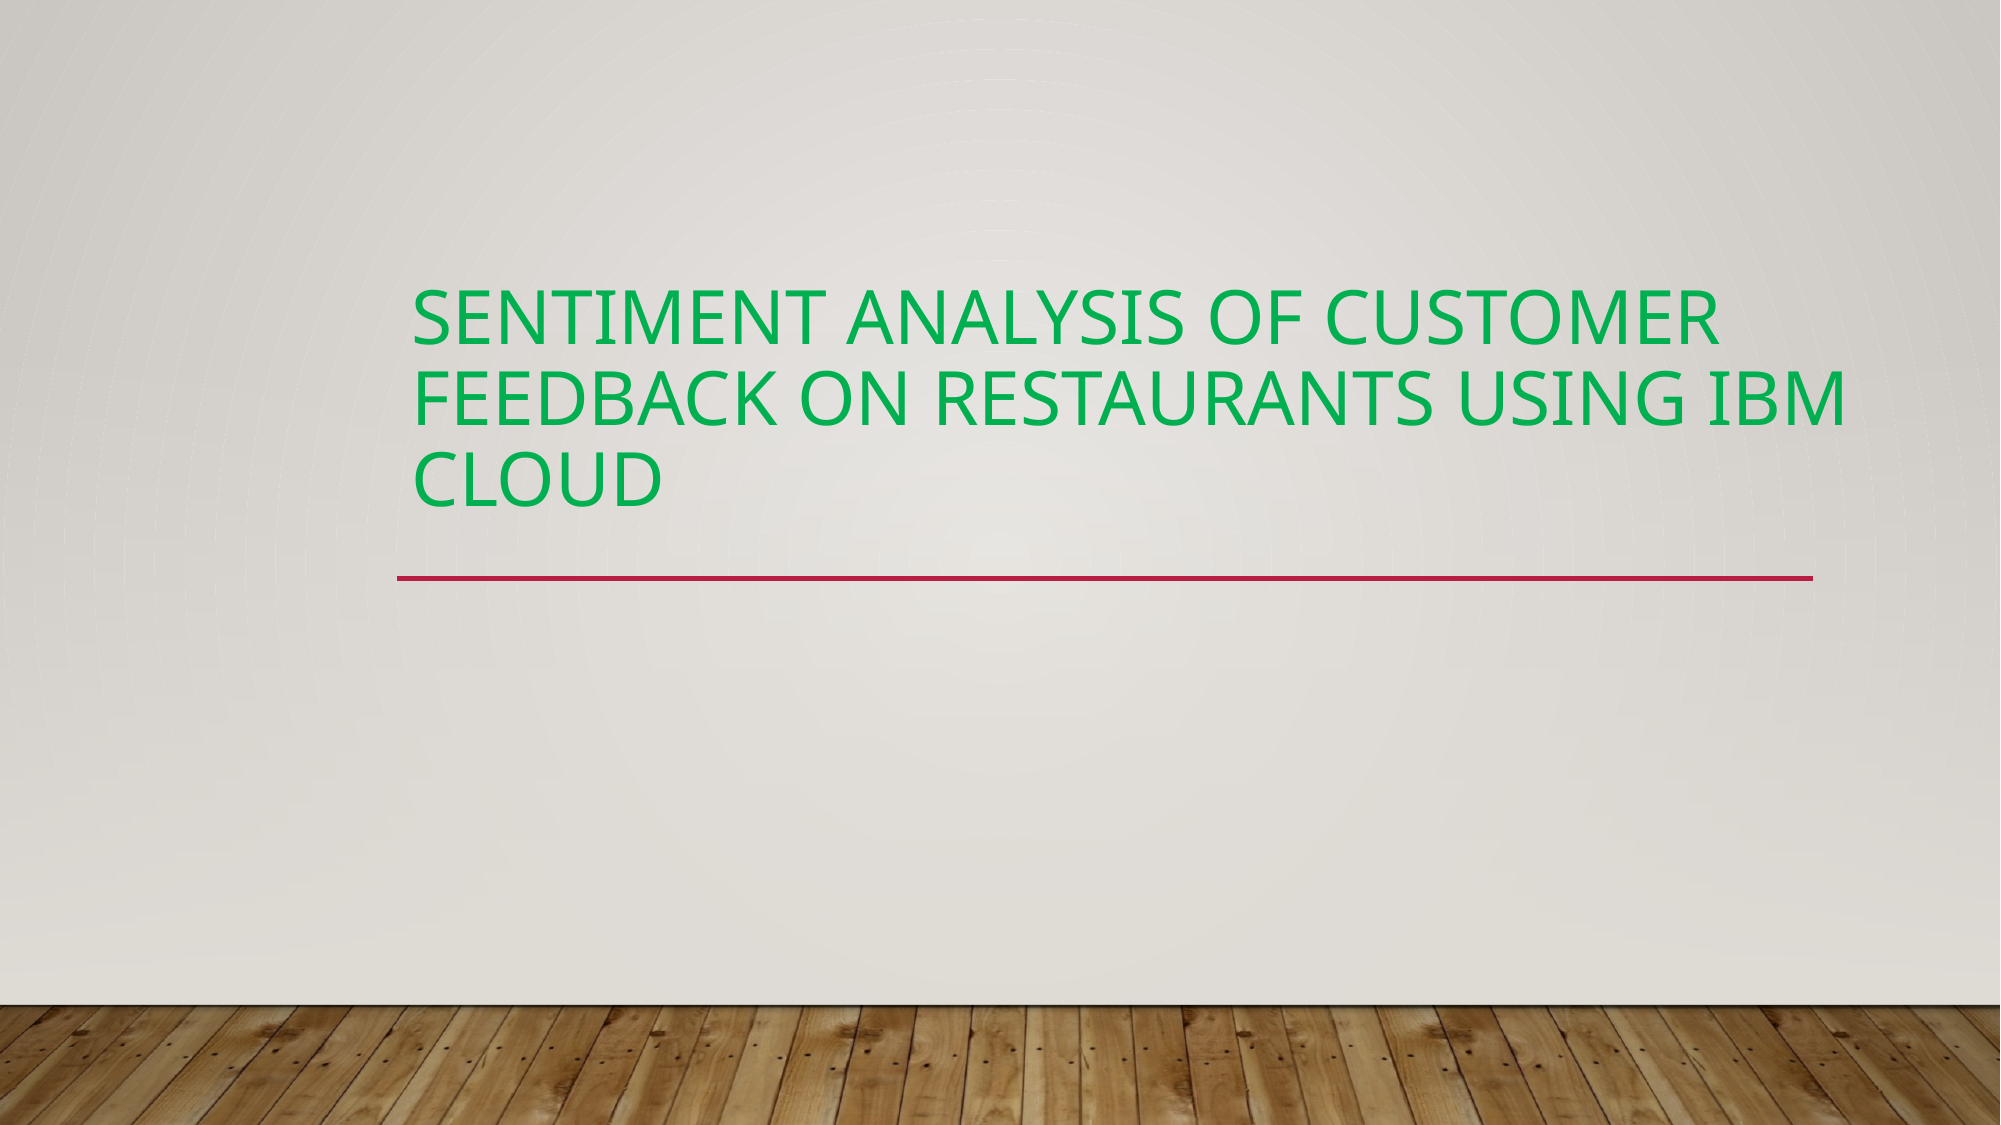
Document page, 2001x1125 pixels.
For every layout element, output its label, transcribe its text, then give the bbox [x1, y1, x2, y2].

title Sentiment Analysis Of Customer Feedback On Restaurants Using Ibm Cloud [396, 131, 1941, 523]
picture [0, 1005, 2000, 1125]
